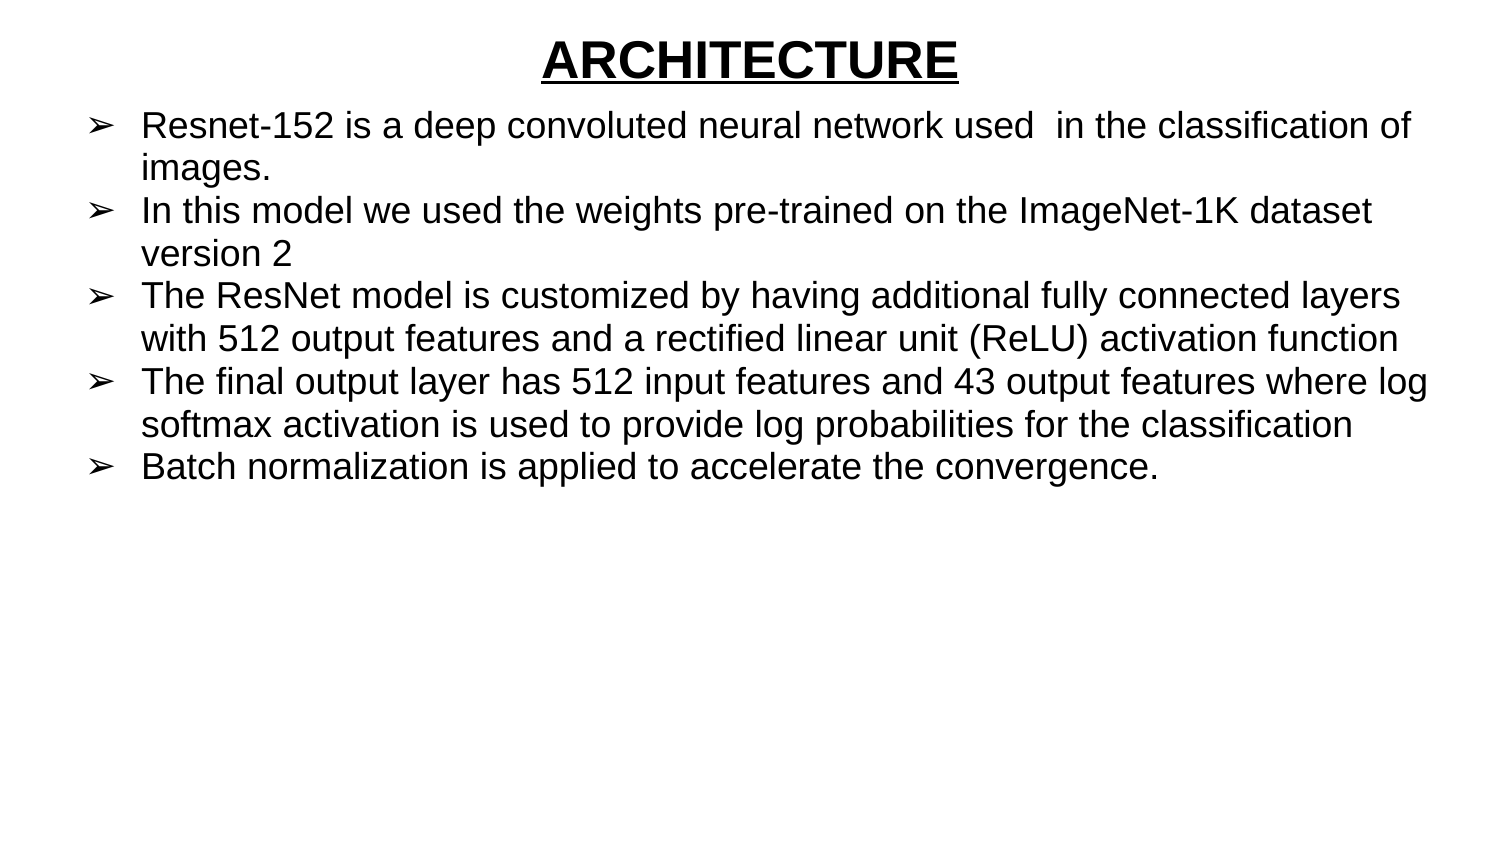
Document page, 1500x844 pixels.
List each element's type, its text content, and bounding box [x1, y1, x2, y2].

title ARCHITECTURE [51, 10, 1449, 89]
list Resnet-152 is a deep convoluted neural network used in the classification of images. In this model we used the weights pre-trained on the ImageNet-1K dataset version 2 The ResNet model is customized by having additional fully connected layers with 512 output features and a rectified linear unit (ReLU) activation function The final output layer has 512 input features and 43 output features where log softmax activation is used to provide log probabilities for the classification Batch normalization is applied to accelerate the convergence. [51, 89, 1449, 650]
